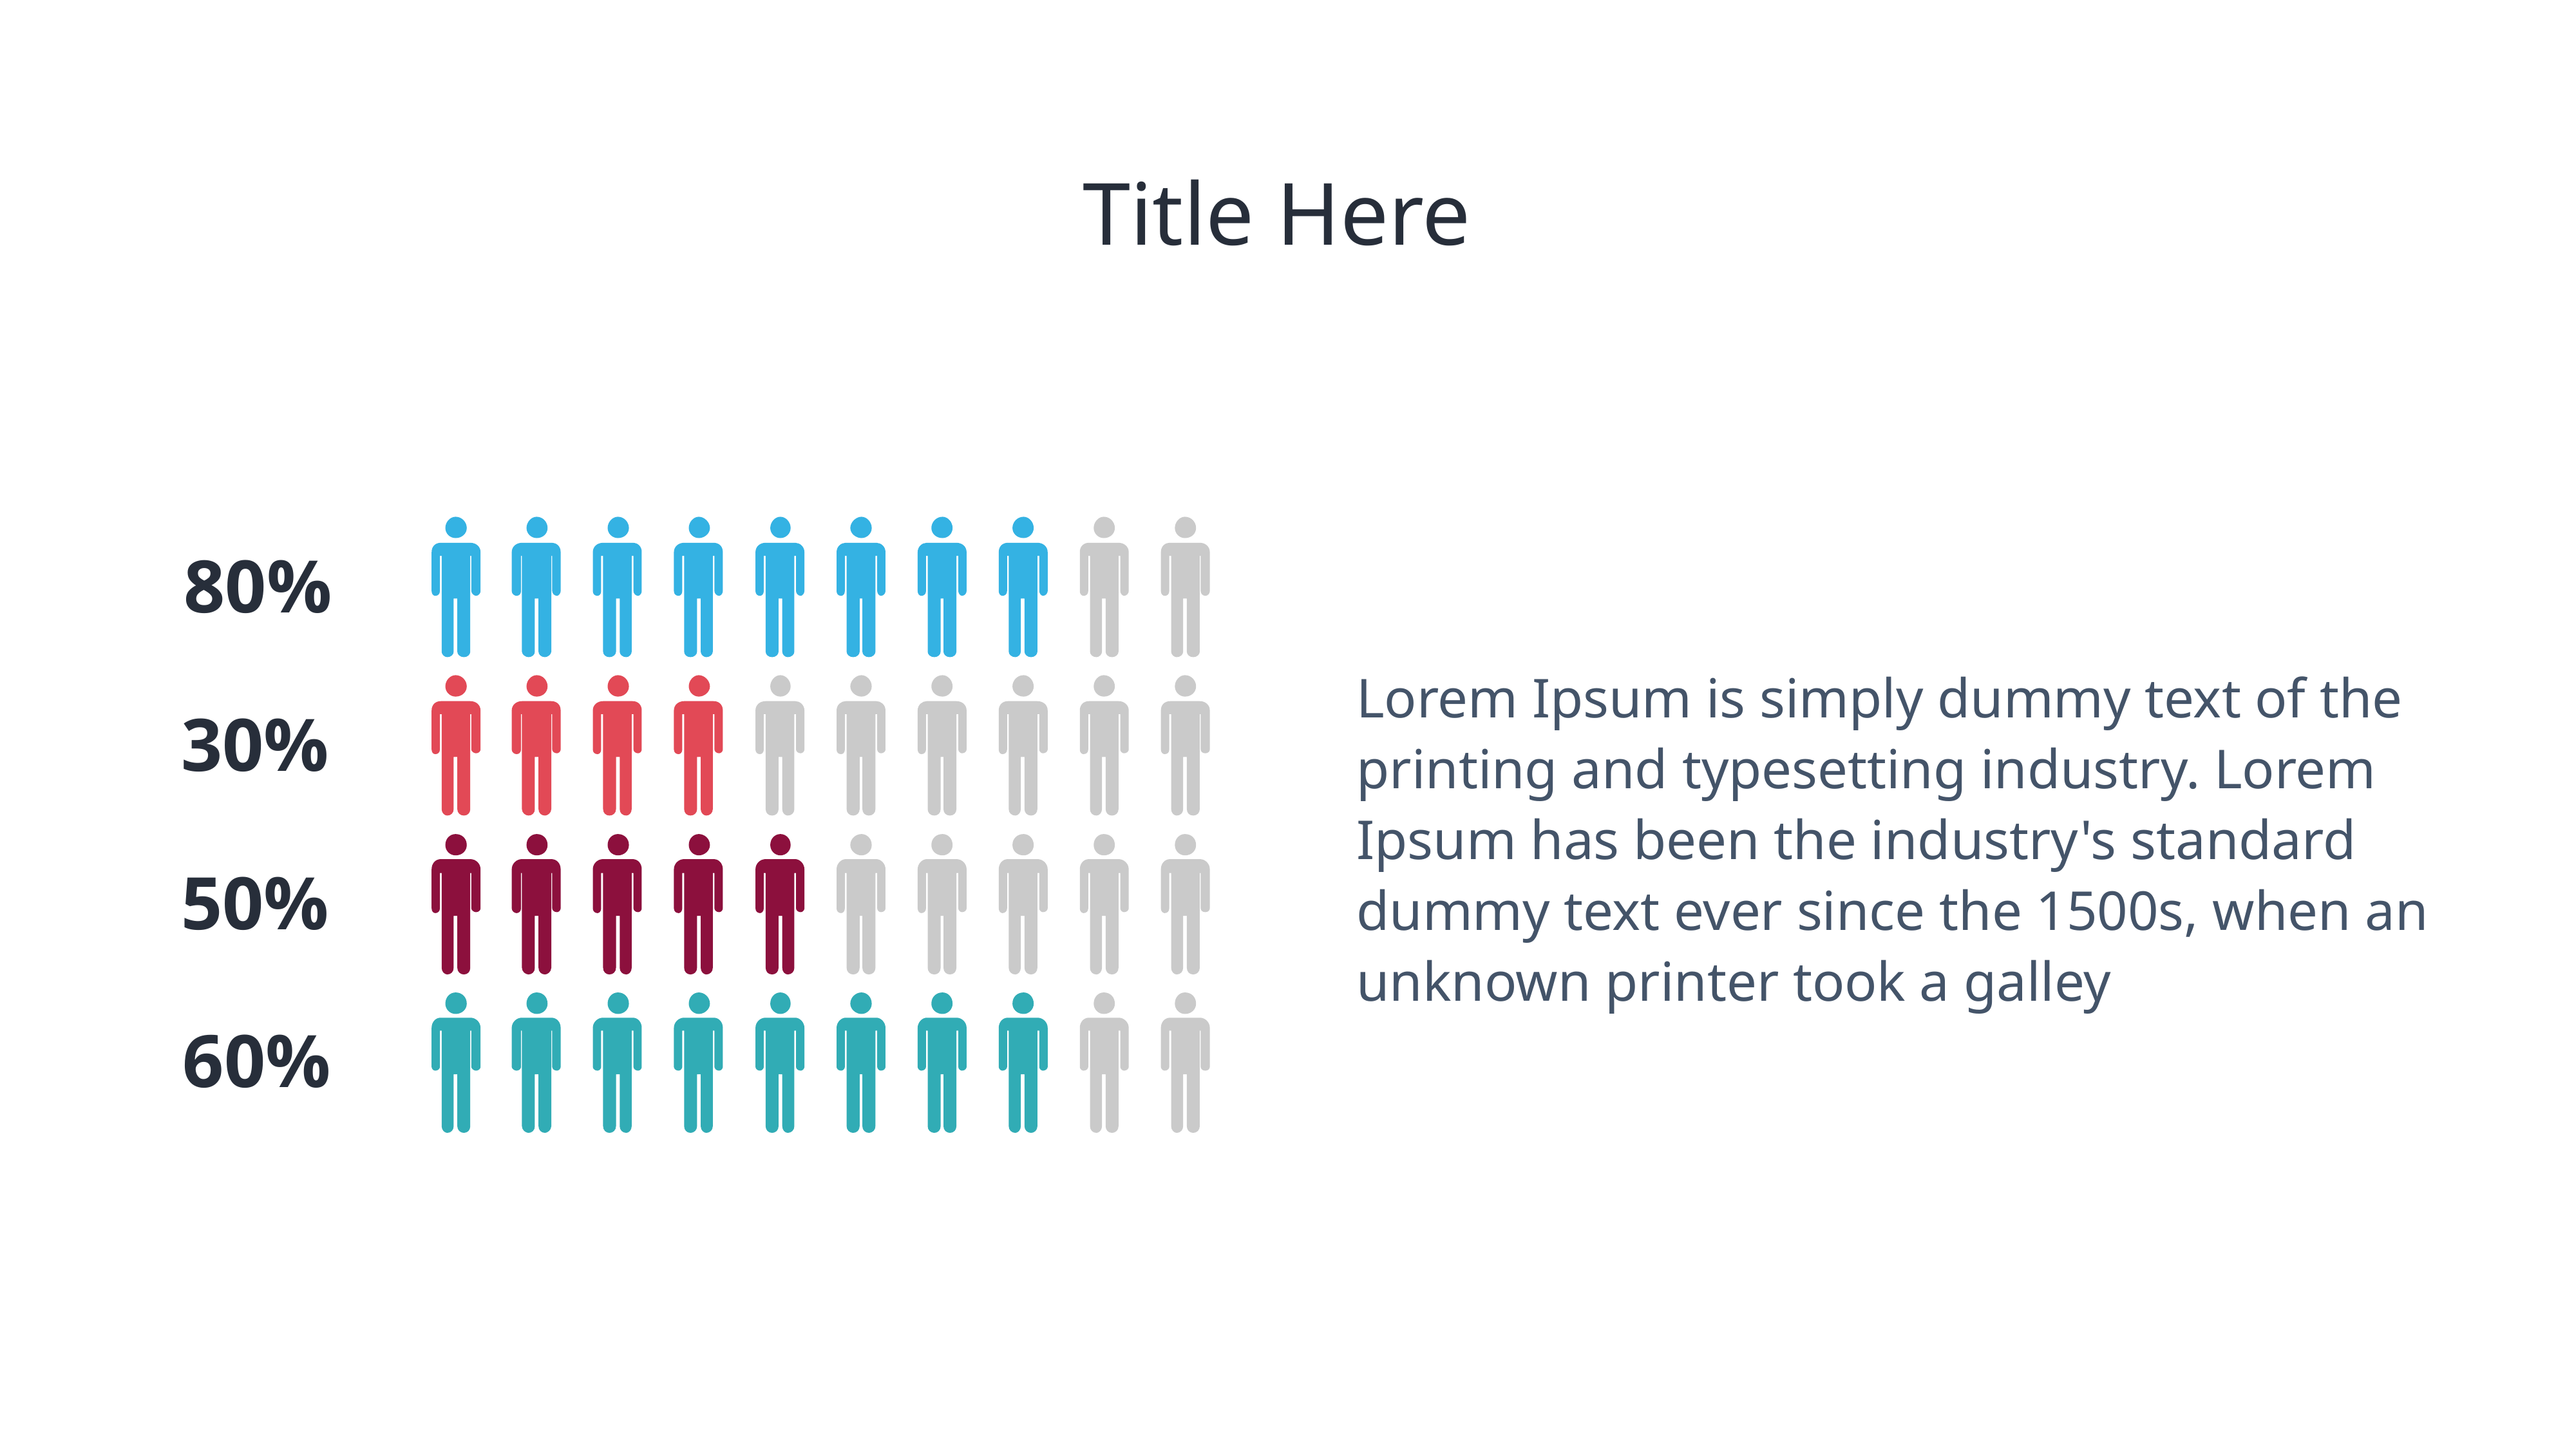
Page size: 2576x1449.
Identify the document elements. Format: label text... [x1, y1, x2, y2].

text_box Lorem Ipsum is simply dummy text of the printing and typesetting industry. Lorem Ipsum has been the industry's standard dummy text ever since the 1500s, when an unknown printer took a galley [1333, 646, 2507, 1024]
text_box [511, 1018, 561, 1133]
text_box [837, 542, 886, 658]
text_box [850, 834, 872, 856]
text_box [592, 859, 642, 975]
text_box [607, 834, 629, 856]
text_box [445, 992, 467, 1014]
text_box [688, 834, 710, 856]
text_box [998, 542, 1048, 658]
text_box [526, 992, 548, 1014]
text_box [688, 516, 710, 538]
text_box [1079, 701, 1129, 816]
text_box [526, 834, 548, 856]
text_box [526, 516, 548, 538]
text_box [607, 516, 629, 538]
text_box [1079, 542, 1129, 658]
text_box [688, 992, 710, 1014]
text_box 50% [181, 857, 330, 944]
text_box [1160, 859, 1210, 975]
text_box [850, 675, 872, 697]
title Title Here [177, 77, 2399, 357]
text_box [770, 992, 791, 1014]
text_box [917, 1018, 967, 1133]
text_box [1175, 992, 1197, 1014]
text_box 60% [182, 1015, 331, 1103]
text_box [431, 1018, 481, 1133]
text_box [931, 834, 953, 856]
text_box [1094, 992, 1115, 1014]
text_box [1160, 1018, 1210, 1133]
text_box [850, 516, 872, 538]
text_box [998, 1018, 1048, 1133]
text_box [1175, 834, 1197, 856]
text_box [1094, 675, 1115, 697]
text_box [674, 1018, 723, 1133]
text_box [431, 701, 481, 816]
text_box [674, 542, 723, 658]
text_box [592, 1018, 642, 1133]
text_box [1094, 834, 1115, 856]
text_box [770, 834, 791, 856]
text_box [445, 675, 467, 697]
text_box [445, 516, 467, 538]
text_box [931, 516, 953, 538]
text_box [592, 542, 642, 658]
text_box 80% [184, 540, 332, 627]
text_box [917, 542, 967, 658]
text_box [755, 701, 805, 816]
text_box [1160, 542, 1210, 658]
text_box [770, 516, 791, 538]
text_box [511, 701, 561, 816]
text_box [511, 542, 561, 658]
text_box [1175, 516, 1197, 538]
text_box [1012, 834, 1034, 856]
text_box [998, 701, 1048, 816]
text_box [837, 859, 886, 975]
text_box [1175, 675, 1197, 697]
text_box [755, 859, 805, 975]
text_box [607, 992, 629, 1014]
text_box [592, 701, 642, 816]
text_box [674, 701, 723, 816]
text_box [1079, 859, 1129, 975]
text_box [607, 675, 629, 697]
text_box [837, 701, 886, 816]
text_box [1012, 992, 1034, 1014]
text_box [1160, 701, 1210, 816]
text_box [998, 859, 1048, 975]
text_box [1012, 675, 1034, 697]
text_box [917, 859, 967, 975]
text_box [526, 675, 548, 697]
text_box [931, 992, 953, 1014]
text_box [837, 1018, 886, 1133]
text_box 30% [181, 698, 330, 786]
text_box [1094, 516, 1115, 538]
text_box [850, 992, 872, 1014]
text_box [445, 834, 467, 856]
text_box [755, 542, 805, 658]
text_box [1079, 1018, 1129, 1133]
text_box [431, 542, 481, 658]
text_box [770, 675, 791, 697]
text_box [917, 701, 967, 816]
text_box [511, 859, 561, 975]
text_box [1012, 516, 1034, 538]
text_box [931, 675, 953, 697]
text_box [431, 859, 481, 975]
text_box [688, 675, 710, 697]
text_box [674, 859, 723, 975]
text_box [755, 1018, 805, 1133]
